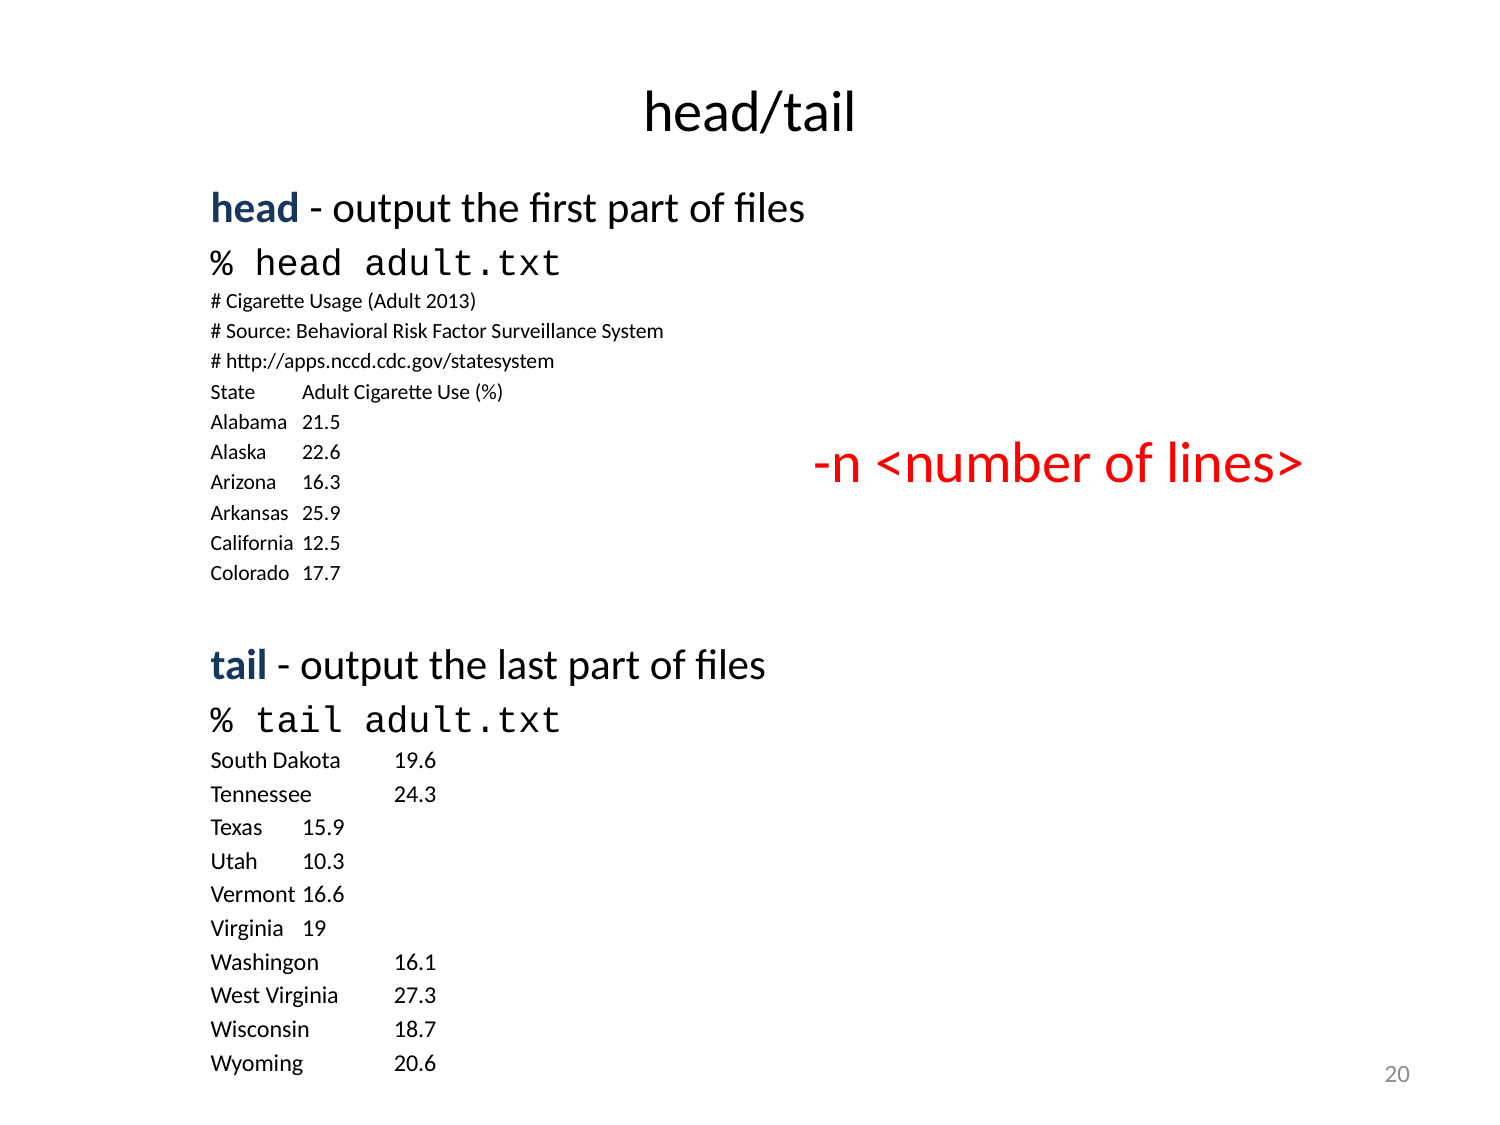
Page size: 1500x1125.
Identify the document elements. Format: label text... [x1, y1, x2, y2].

slide_number 20 [1074, 1042, 1425, 1103]
text_box -n <number of lines> [799, 416, 1320, 502]
title head/tail [75, 45, 1425, 172]
list head - output the first part of files % head adult.txt # Cigarette Usage (Adult 2013) # Source: Behavioral Risk Factor Surveillance System # http://apps.nccd.cdc.gov/statesystem State Adult Cigarette Use (%) Alabama 21.5 Alaska 22.6 Arizona 16.3 Arkansas 25.9 California 12.5 Colorado 17.7 tail - output the last part of files % tail adult.txt South Dakota 19.6 Tennessee 24.3 Texas 15.9 Utah 10.3 Vermont 16.6 Virginia 19 Washingon 16.1 West Virginia 27.3 Wisconsin 18.7 Wyoming 20.6 [195, 171, 1295, 1085]
